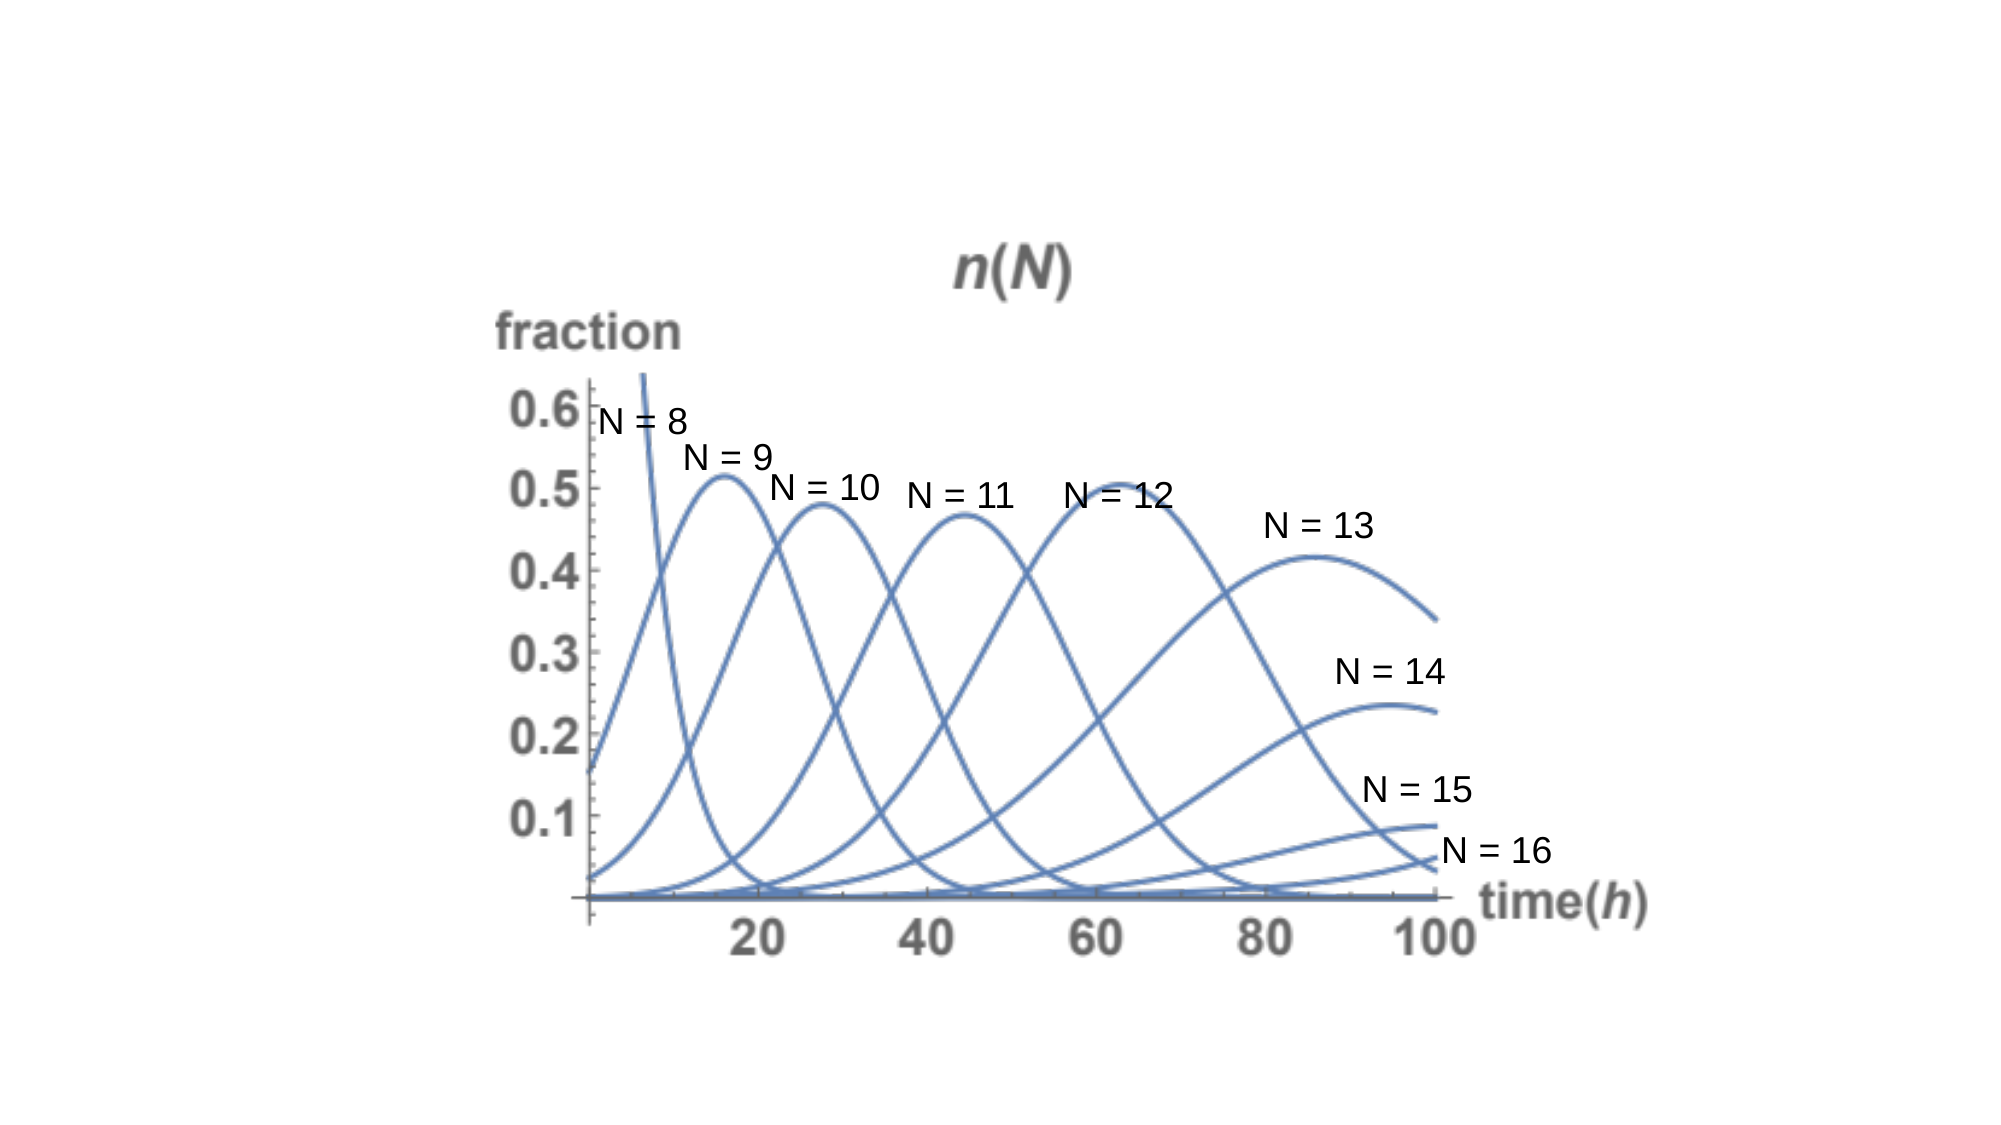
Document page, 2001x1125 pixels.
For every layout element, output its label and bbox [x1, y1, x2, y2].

picture [495, 231, 1648, 965]
